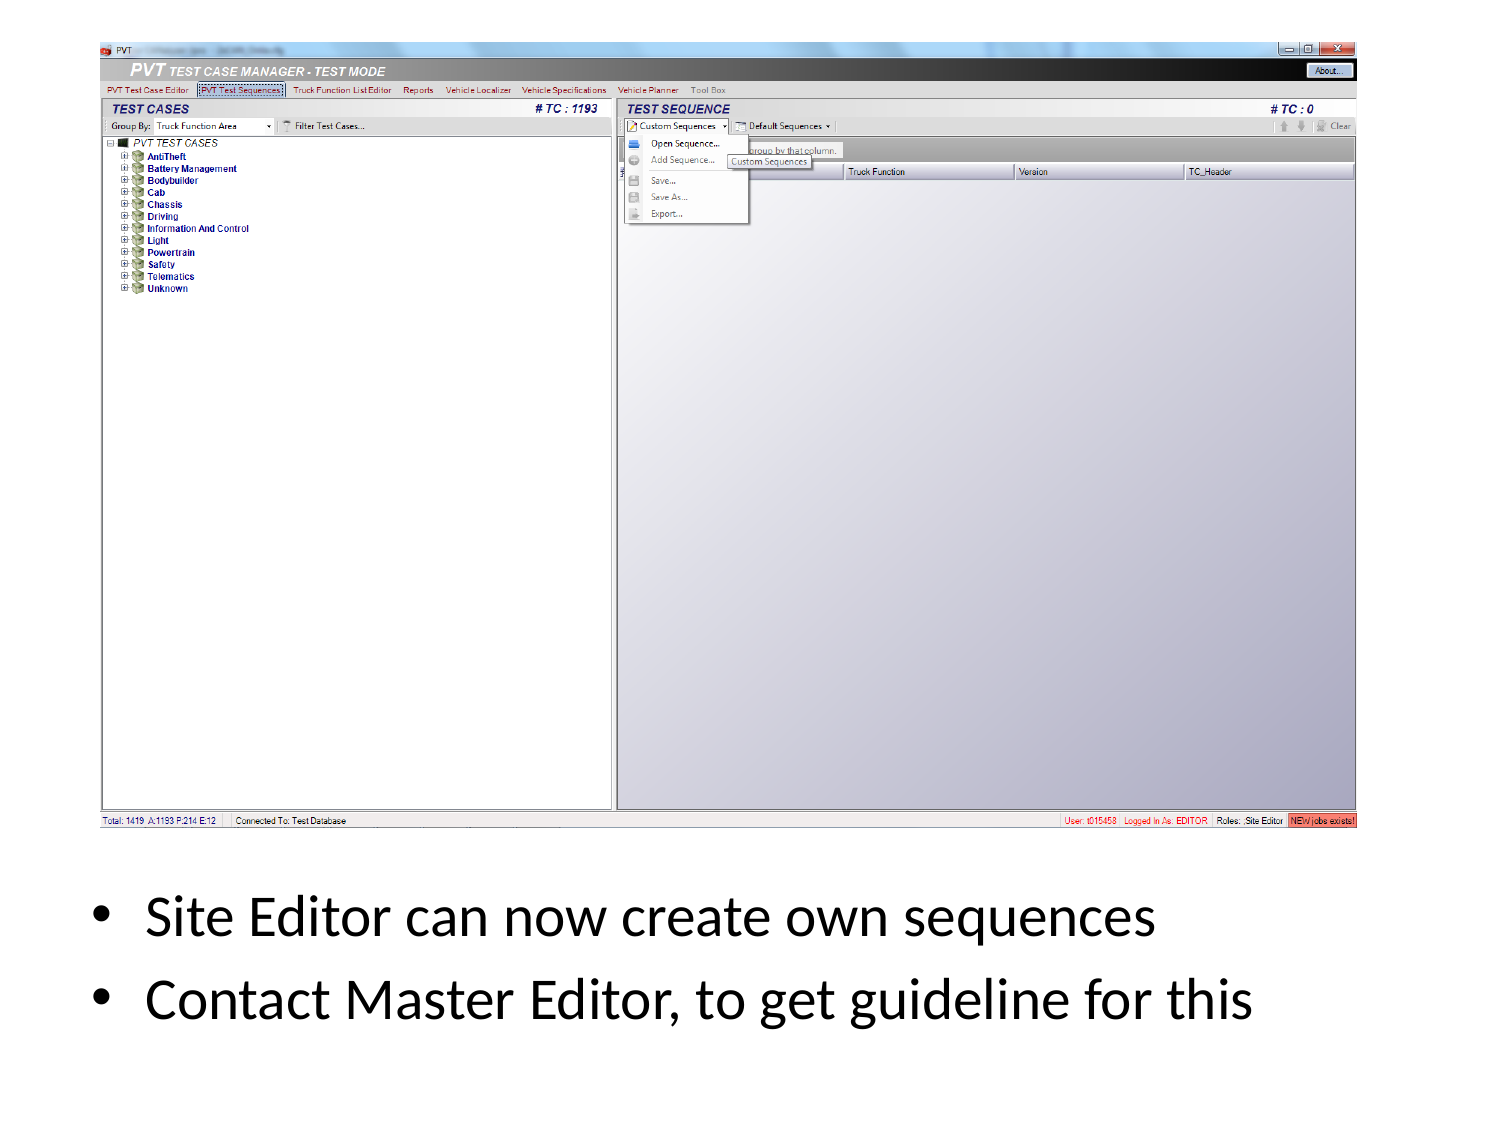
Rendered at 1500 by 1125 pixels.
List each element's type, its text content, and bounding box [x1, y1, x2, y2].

list Site Editor can now create own sequences Contact Master Editor, to get guideline for this [76, 869, 1427, 1041]
picture [100, 42, 1357, 828]
